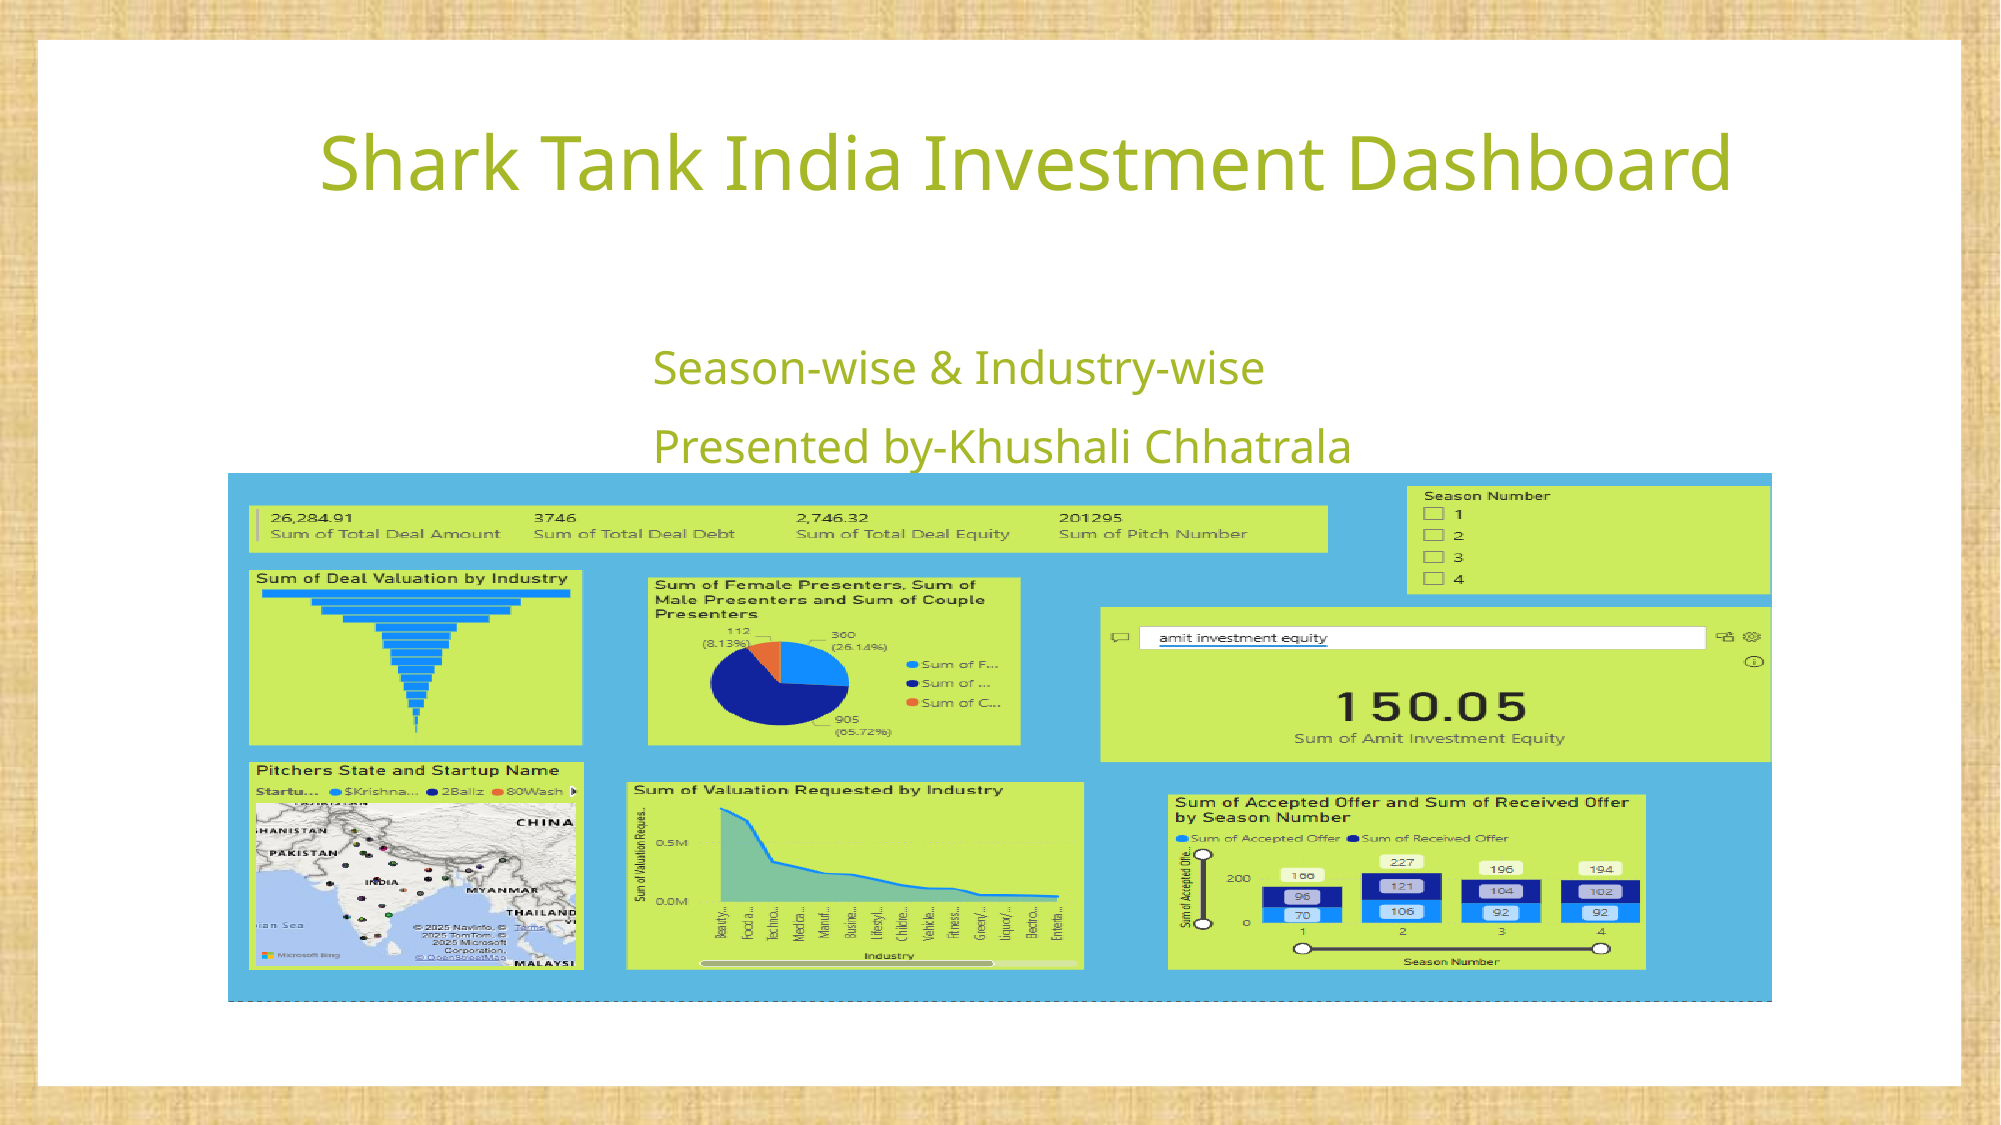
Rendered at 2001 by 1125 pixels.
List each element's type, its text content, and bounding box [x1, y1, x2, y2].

picture [0, 0, 2001, 1125]
list Season-wise & Industry-wise Presented by-Khushali Chhatrala [187, 337, 1808, 1000]
title Shark Tank India Investment Dashboard [187, 99, 1808, 323]
